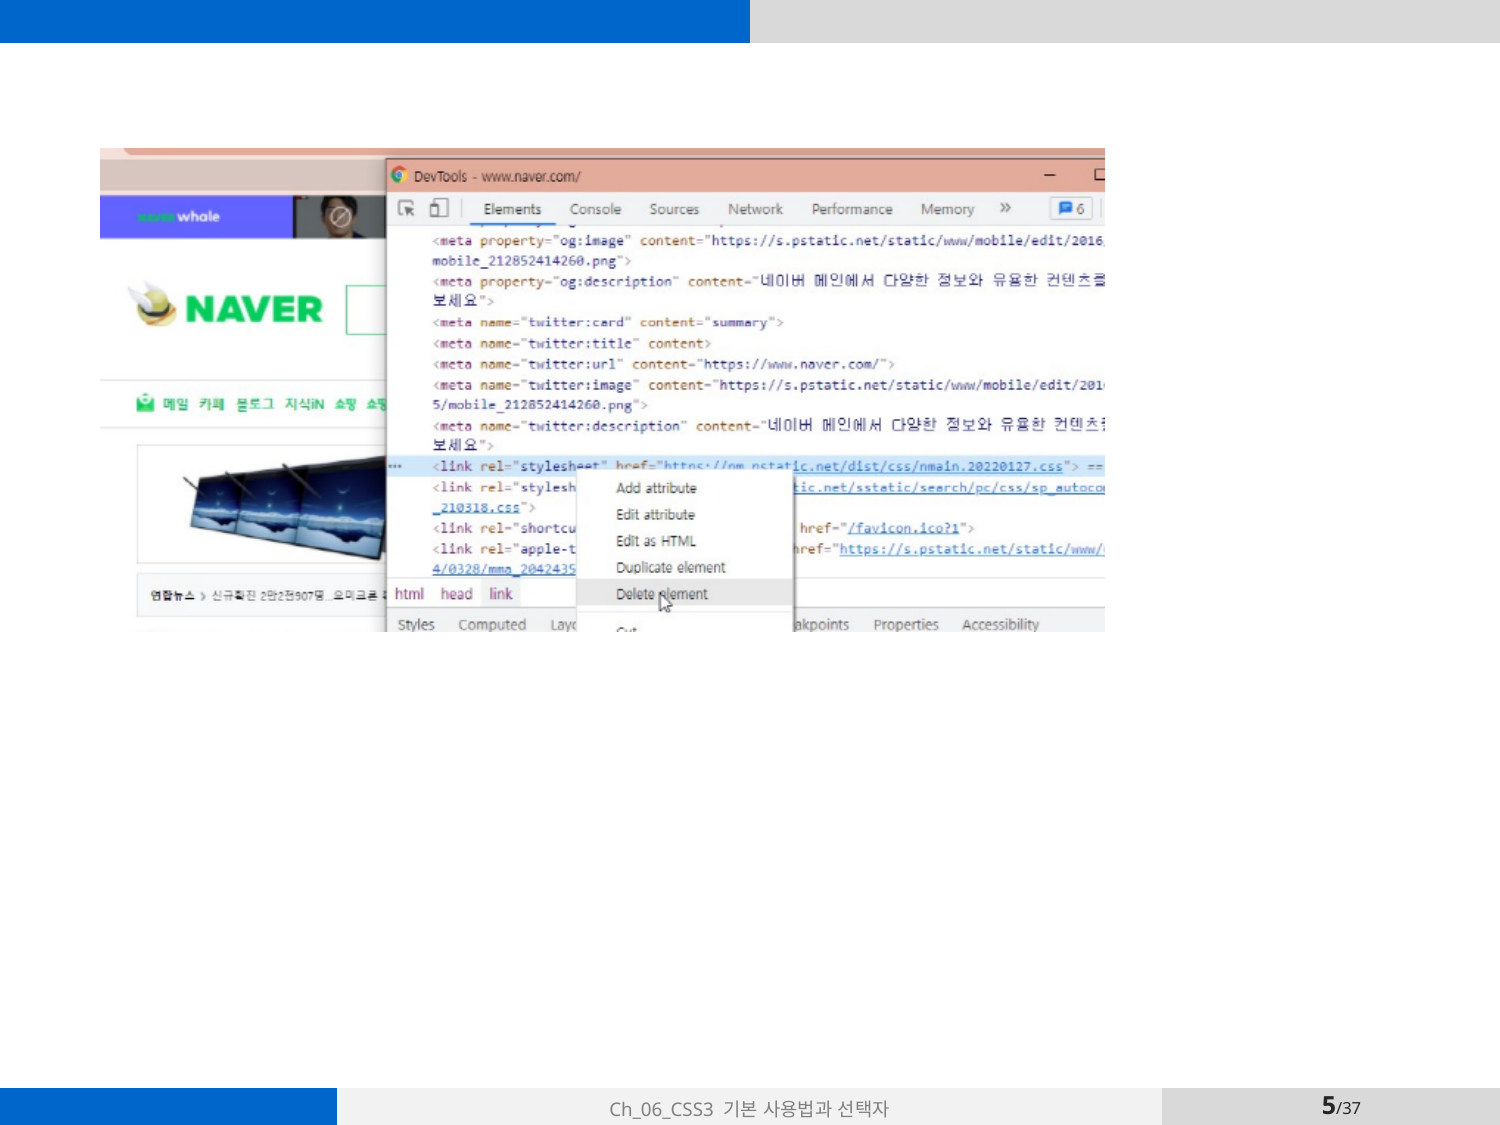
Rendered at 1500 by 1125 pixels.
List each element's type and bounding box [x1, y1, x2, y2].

picture [100, 148, 1106, 633]
